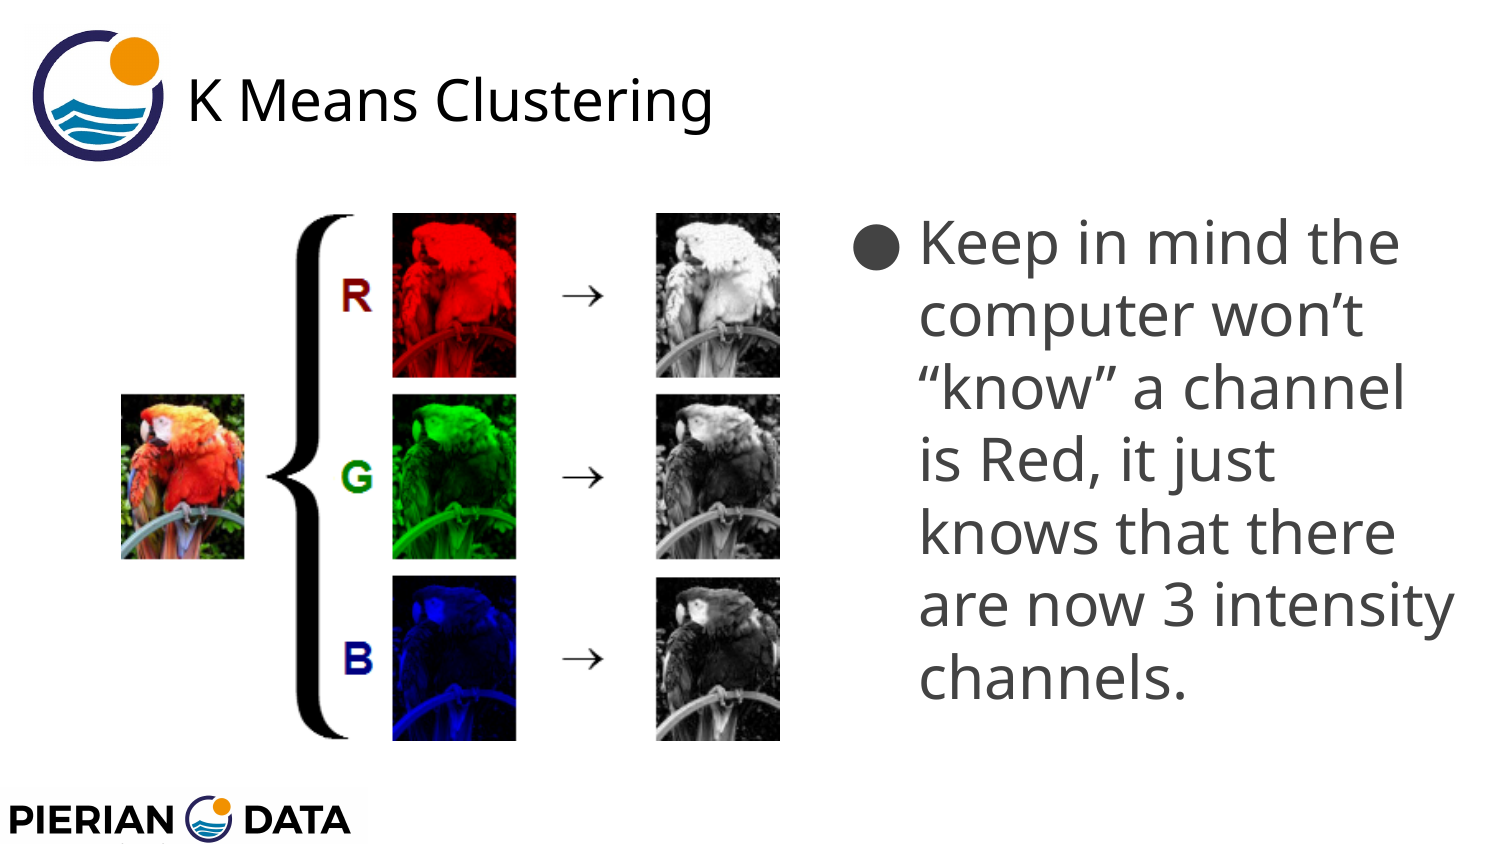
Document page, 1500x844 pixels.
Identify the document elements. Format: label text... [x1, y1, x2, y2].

picture [24, 24, 172, 167]
picture [121, 213, 781, 741]
list Keep in mind the computer won’t “know” a channel is Red, it just knows that there are now 3 intensity channels. [828, 189, 1476, 750]
picture [0, 787, 368, 844]
title K Means Clustering [176, 48, 1449, 143]
